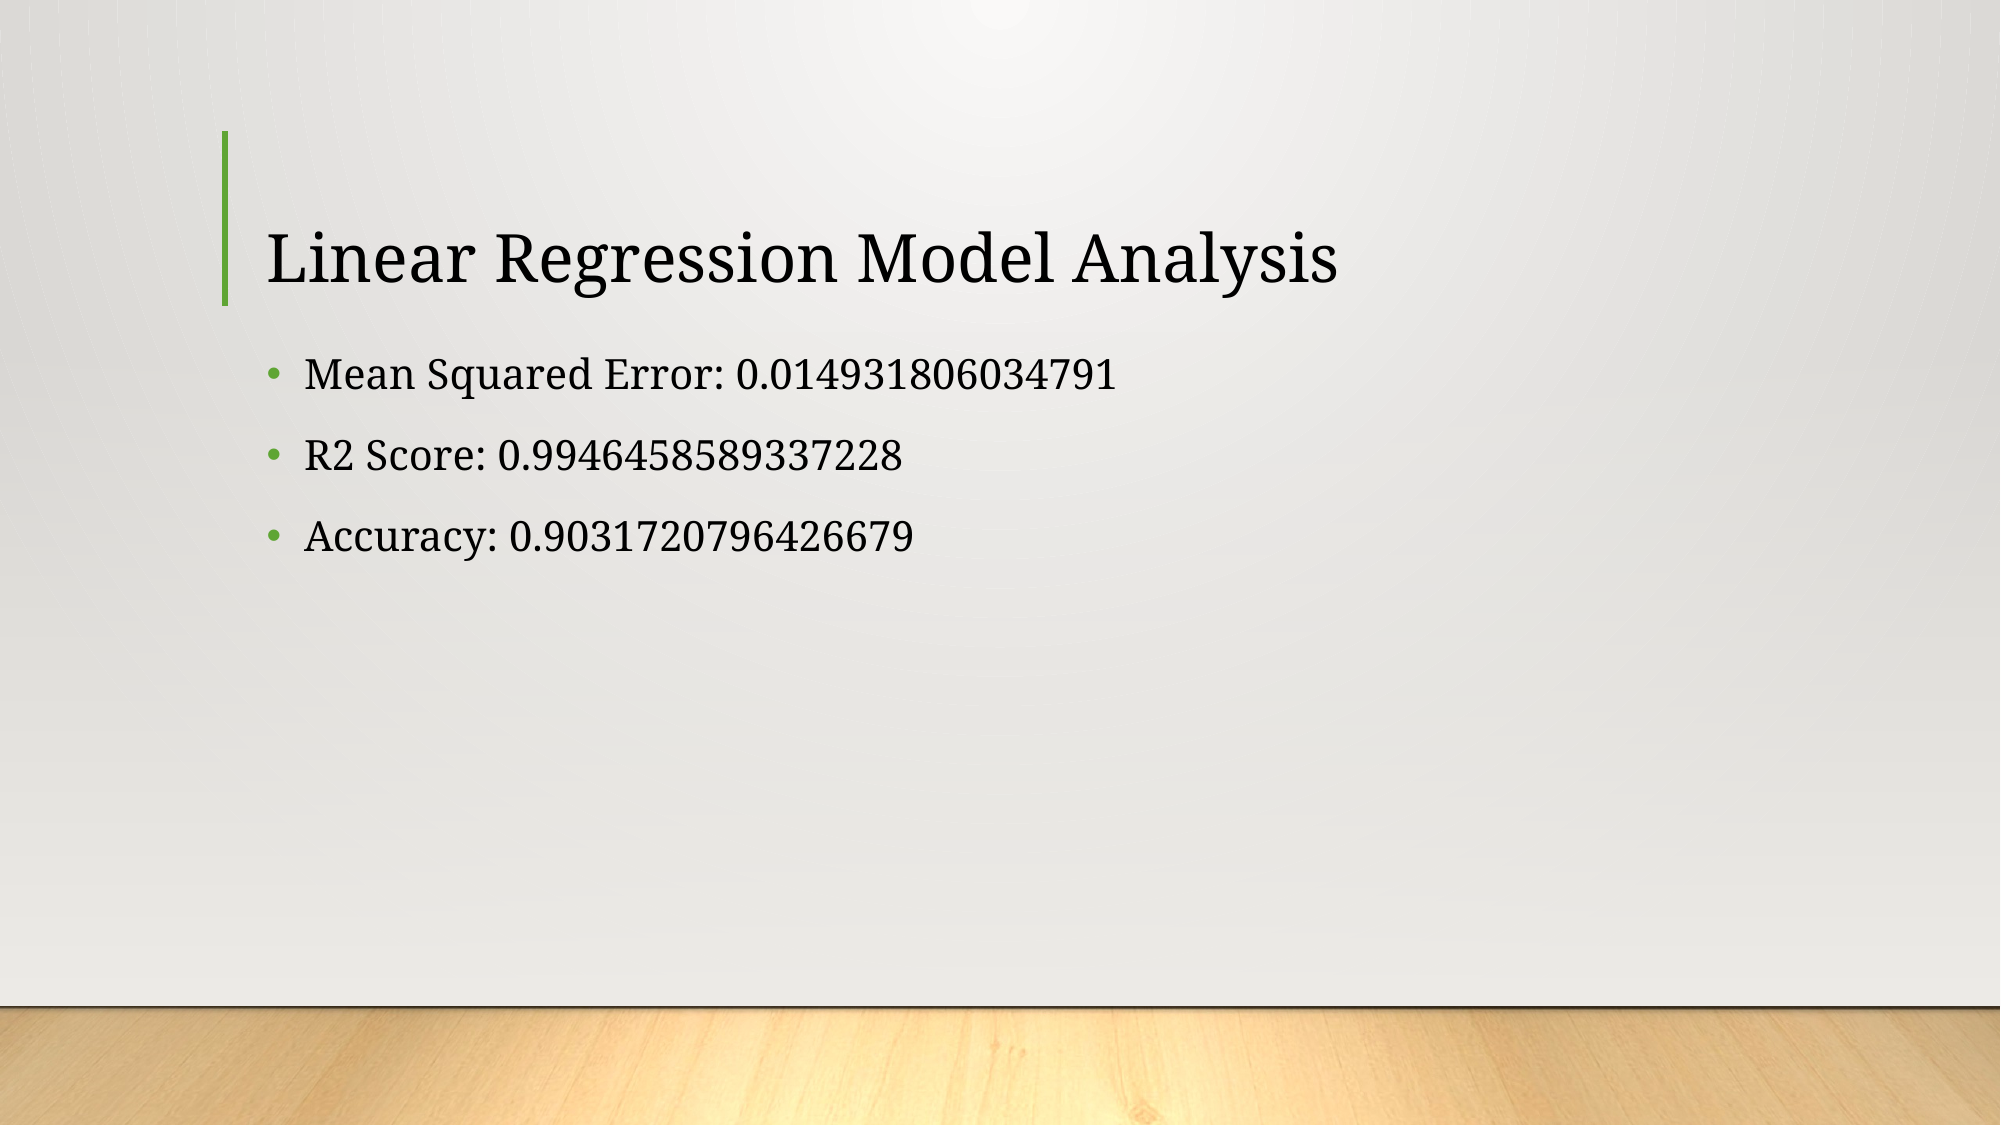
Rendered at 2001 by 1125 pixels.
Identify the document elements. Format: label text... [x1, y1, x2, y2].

list Mean Squared Error: 0.014931806034791 R2 Score: 0.9946458589337228 Accuracy: 0.9031720796426679 [251, 330, 1814, 897]
title Linear Regression Model Analysis [251, 131, 1814, 305]
picture [0, 1006, 2000, 1125]
